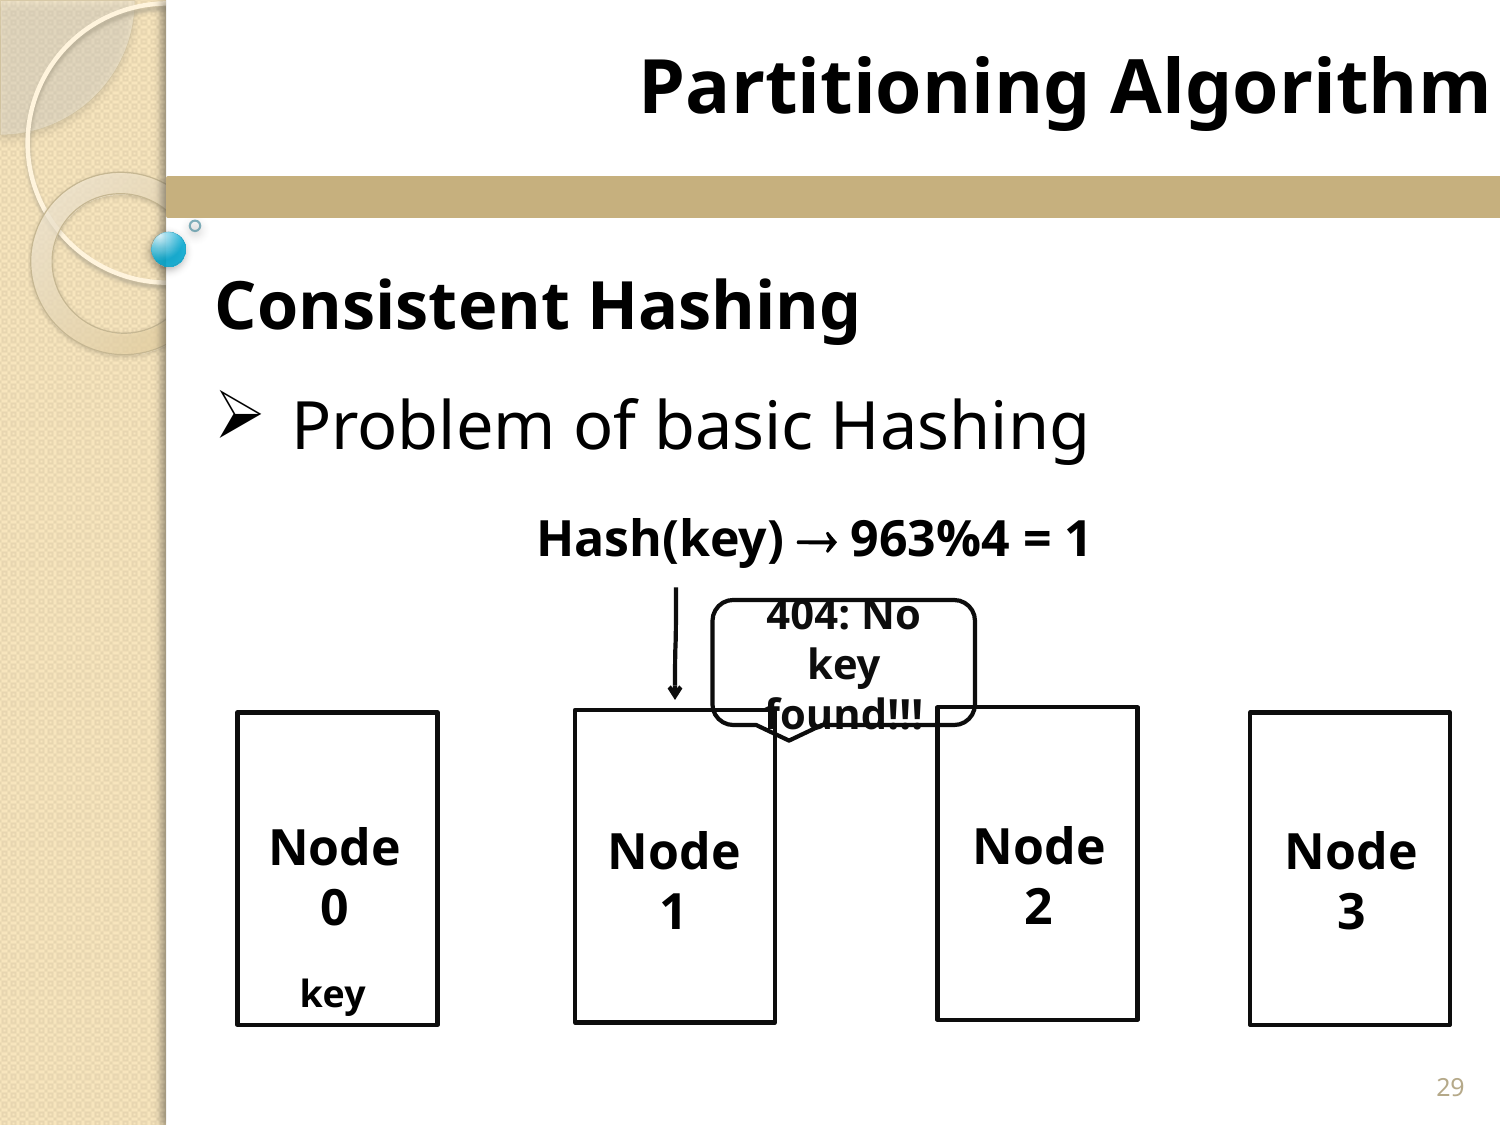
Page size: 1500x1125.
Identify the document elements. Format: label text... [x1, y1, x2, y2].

text_box Hash(key)  963%4 = 1 [521, 499, 1108, 574]
text_box Partitioning Algorithm [624, 31, 1500, 137]
text_box [235, 710, 440, 1027]
text_box key [245, 962, 421, 1023]
text_box Node 1 [592, 812, 756, 948]
text_box Consistent Hashing Problem of basic Hashing [199, 215, 1475, 590]
text_box [935, 705, 1140, 1022]
slide_number 29 [1413, 1034, 1488, 1113]
text_box Node 2 [957, 807, 1121, 943]
text_box Node 0 [253, 807, 416, 943]
text_box Node 3 [1270, 812, 1433, 948]
text_box [166, 176, 1500, 218]
text_box [573, 708, 777, 1025]
text_box 404: No key found!!! [710, 597, 978, 743]
text_box [1248, 710, 1452, 1027]
